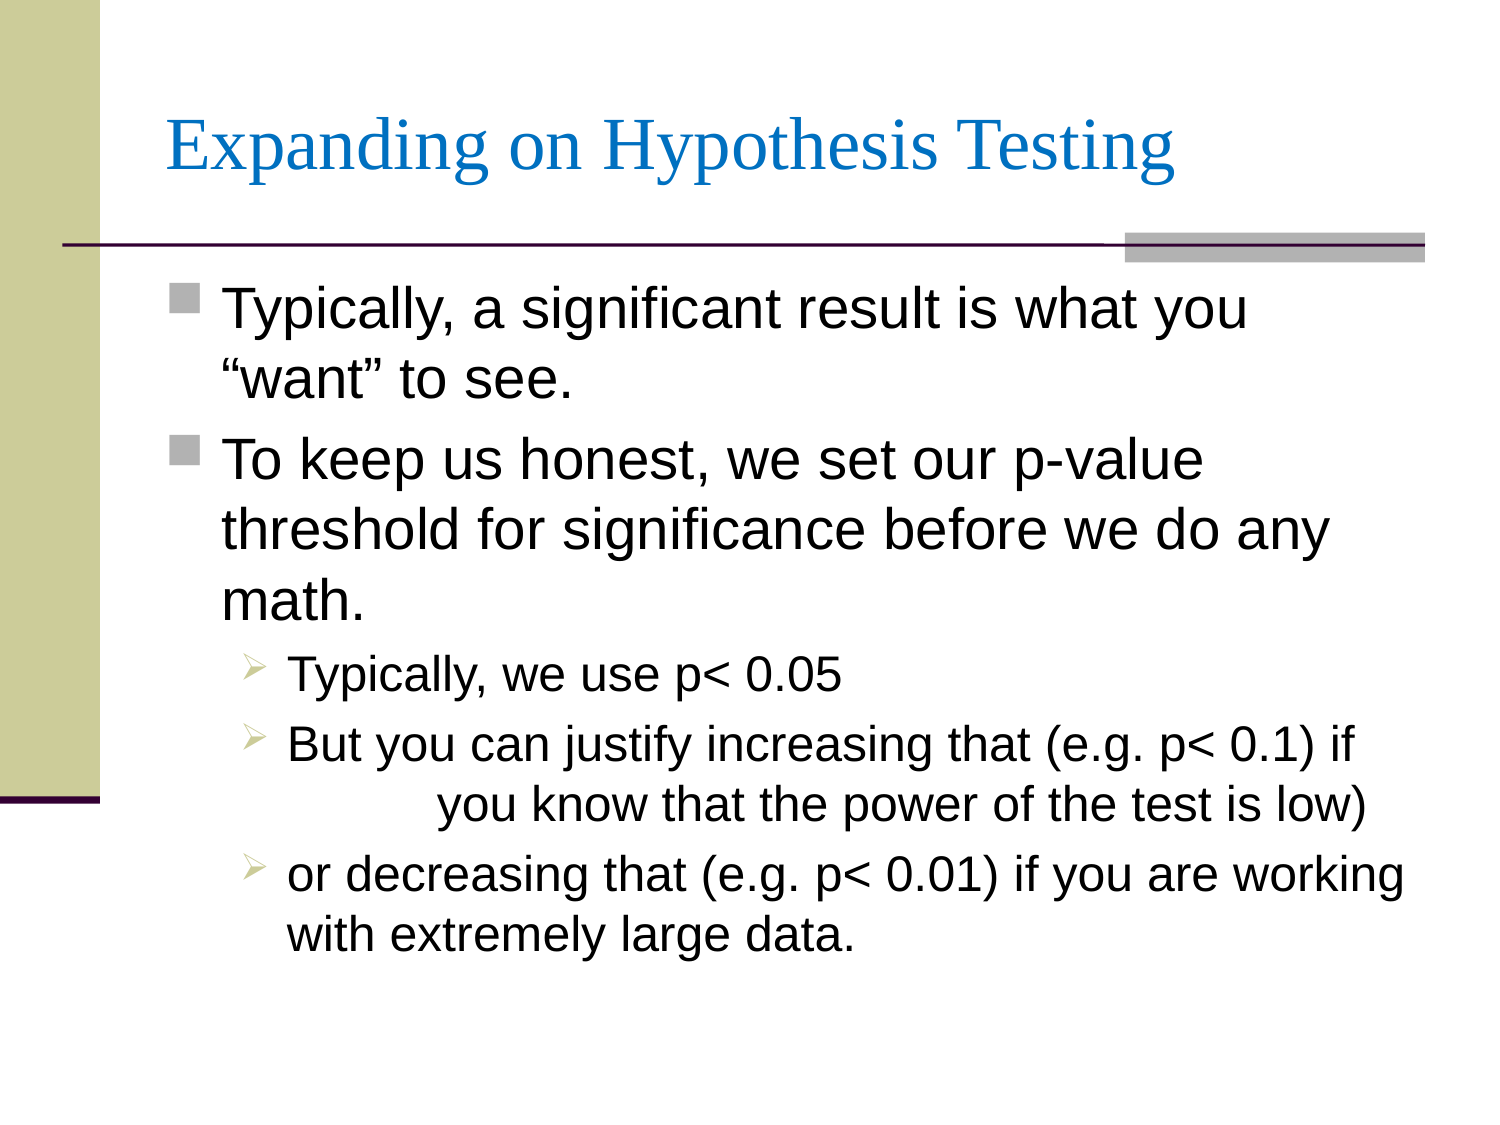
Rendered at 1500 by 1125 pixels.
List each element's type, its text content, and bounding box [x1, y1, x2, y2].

title Expanding on Hypothesis Testing [150, 45, 1425, 234]
list Typically, a significant result is what you “want” to see. To keep us honest, we set our p-value threshold for significance before we do any math. Typically, we use p< 0.05 But you can justify increasing that (e.g. p< 0.1) if you know that the power of the test is low) or decreasing that (e.g. p< 0.01) if you are working with extremely large data. [150, 262, 1425, 1006]
